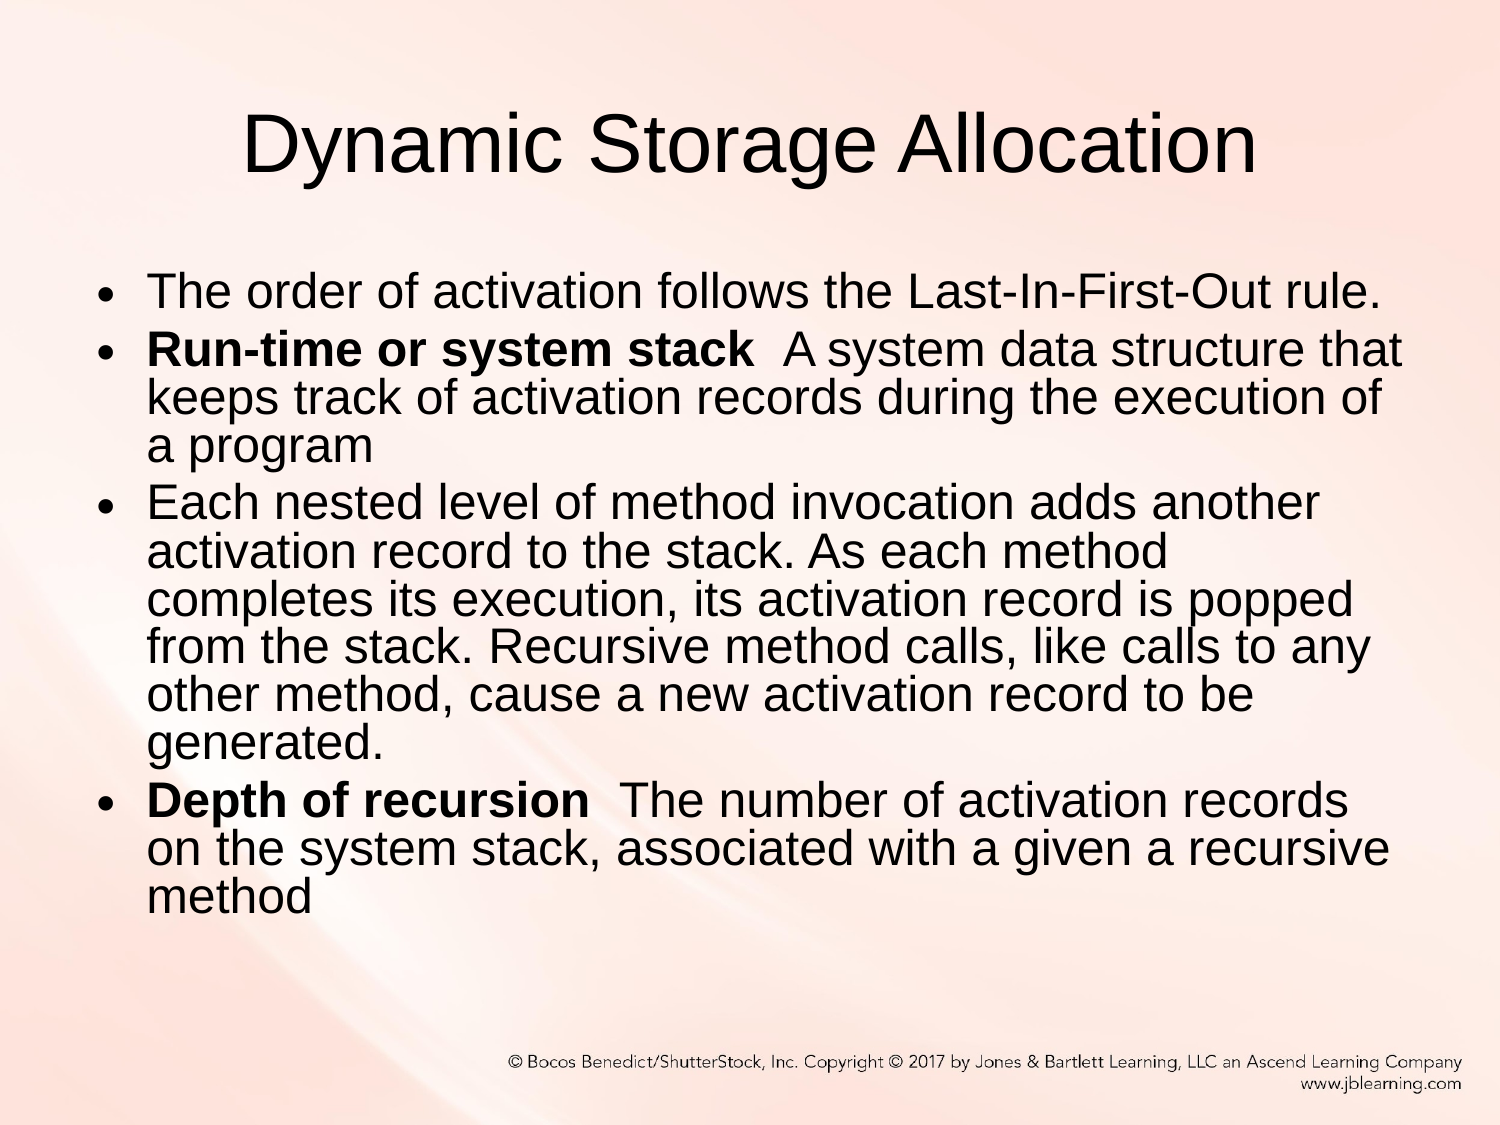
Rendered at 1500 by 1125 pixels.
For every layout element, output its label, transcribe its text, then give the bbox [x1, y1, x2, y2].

text_box Dynamic Storage Allocation [75, 45, 1425, 233]
picture [0, 0, 1500, 1125]
text_box The order of activation follows the Last-In-First-Out rule. Run-time or system stack A system data structure that keeps track of activation records during the execution of a program Each nested level of method invocation adds another activation record to the stack. As each method completes its execution, its activation record is popped from the stack. Recursive method calls, like calls to any other method, cause a new activation record to be generated. Depth of recursion The number of activation records on the system stack, associated with a given a recursive method [75, 262, 1425, 1005]
